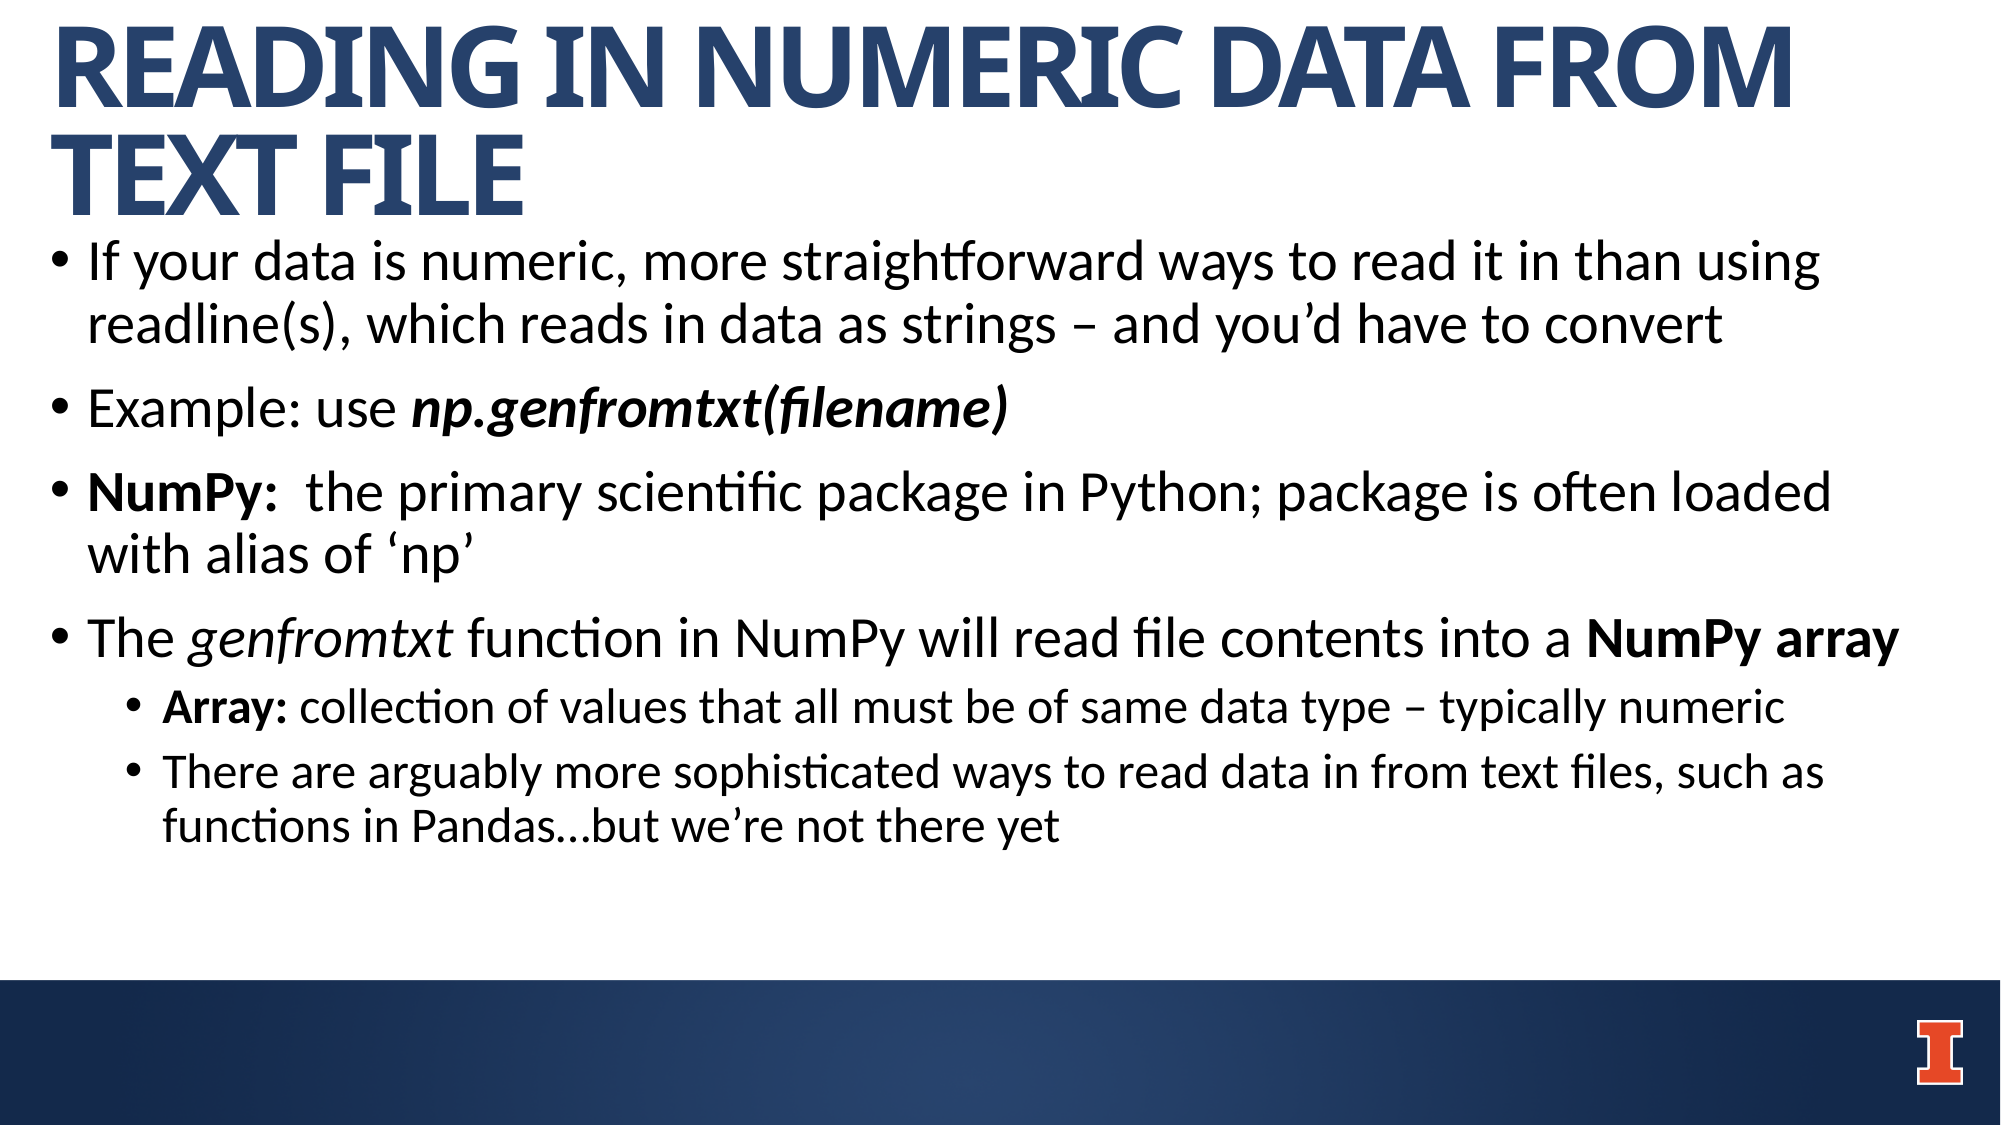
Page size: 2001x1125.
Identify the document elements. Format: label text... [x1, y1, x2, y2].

title READING IN NUMERIC DATA FROM TEXT FILE [34, 34, 1963, 223]
list If your data is numeric, more straightforward ways to read it in than using readline(s), which reads in data as strings – and you’d have to convert Example: use np.genfromtxt(filename) NumPy: the primary scientific package in Python; package is often loaded with alias of ‘np’ The genfromtxt function in NumPy will read file contents into a NumPy array Array: collection of values that all must be of same data type – typically numeric There are arguably more sophisticated ways to read data in from text files, such as functions in Pandas…but we’re not there yet [34, 223, 1963, 965]
picture [0, 0, 2001, 1125]
